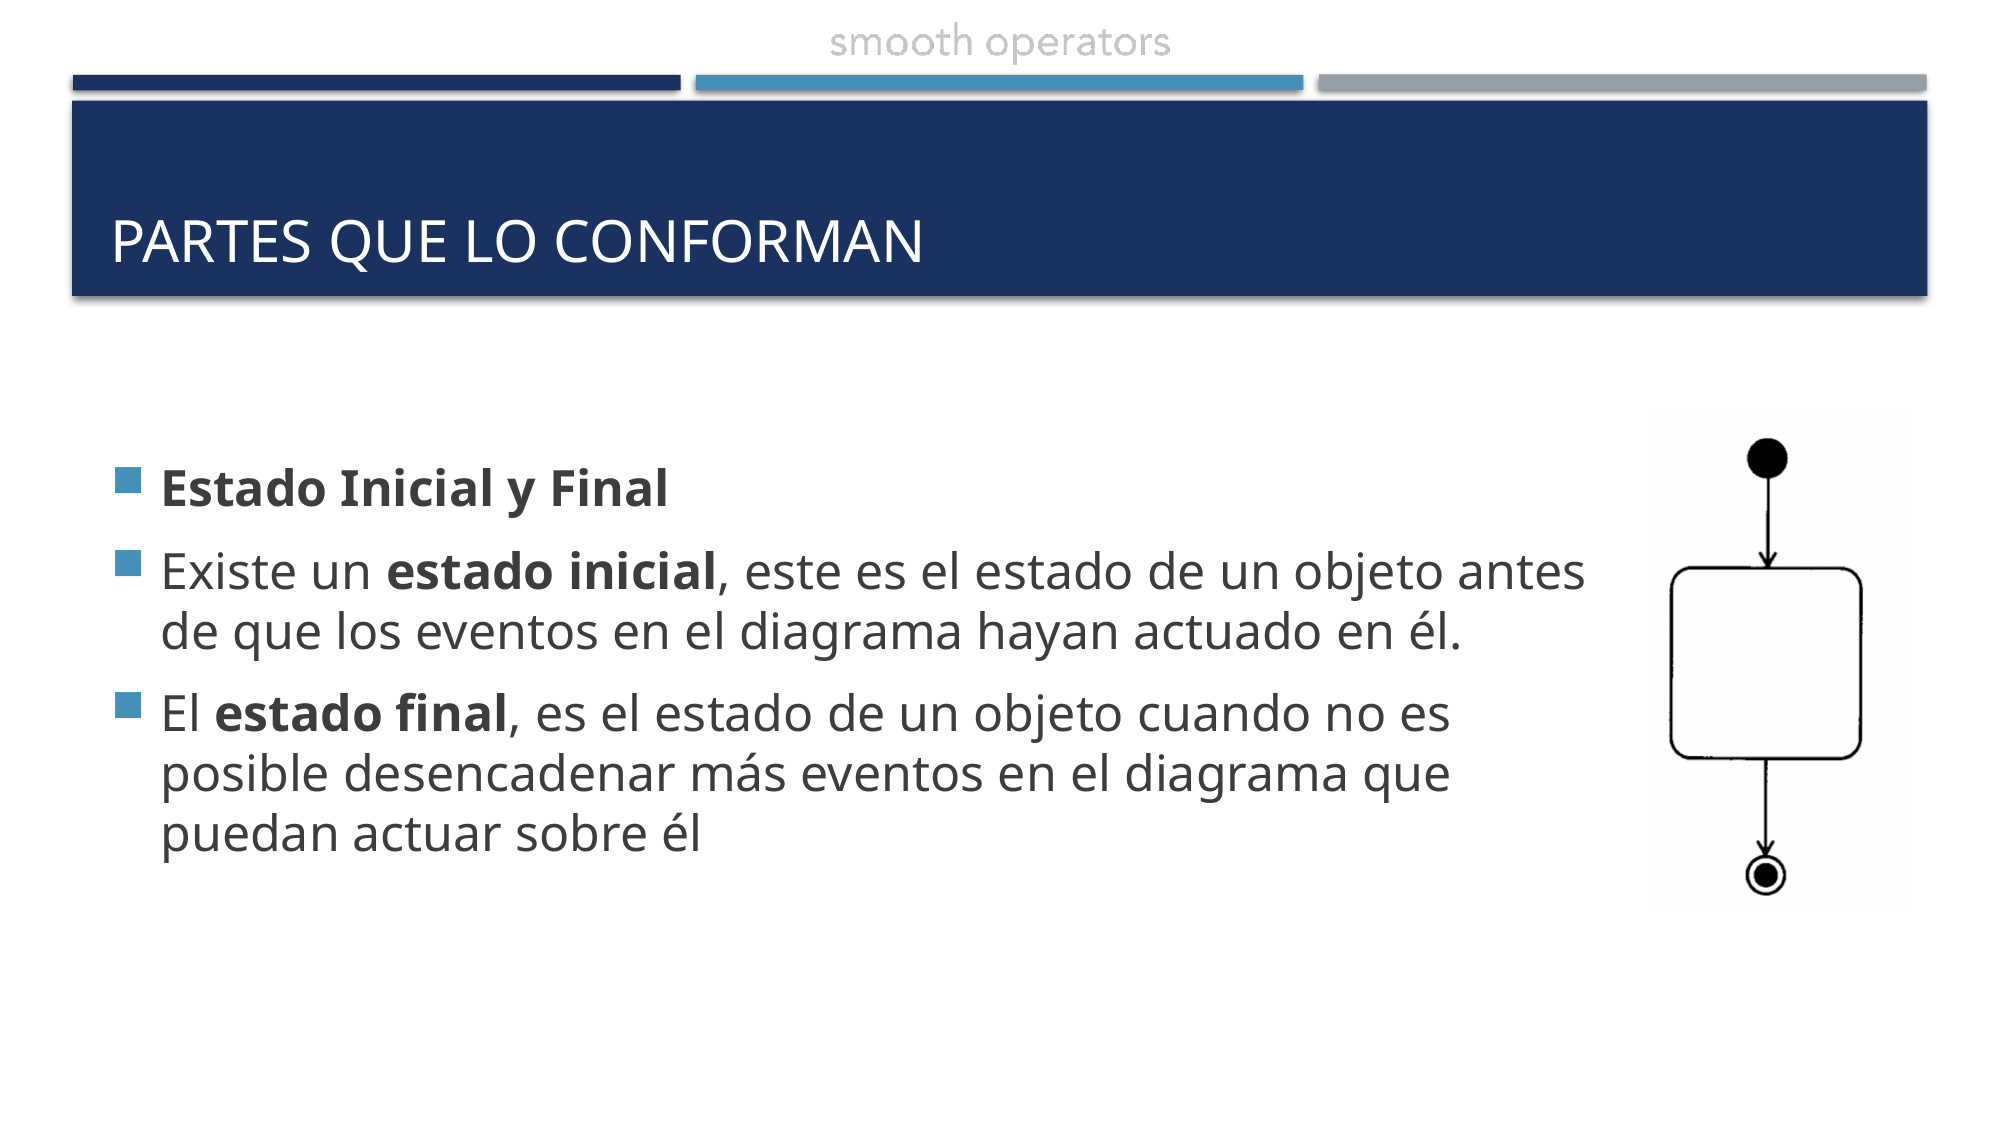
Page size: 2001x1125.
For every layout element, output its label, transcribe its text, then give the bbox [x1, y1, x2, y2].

picture [825, 21, 1175, 65]
picture [1532, 414, 2000, 906]
list Estado Inicial y Final Existe un estado inicial, este es el estado de un objeto antes de que los eventos en el diagrama hayan actuado en él. El estado final, es el estado de un objeto cuando no es posible desencadenar más eventos en el diagrama que puedan actuar sobre él [95, 357, 1640, 962]
title PARTES QUE LO CONFORMAN [95, 115, 1905, 282]
